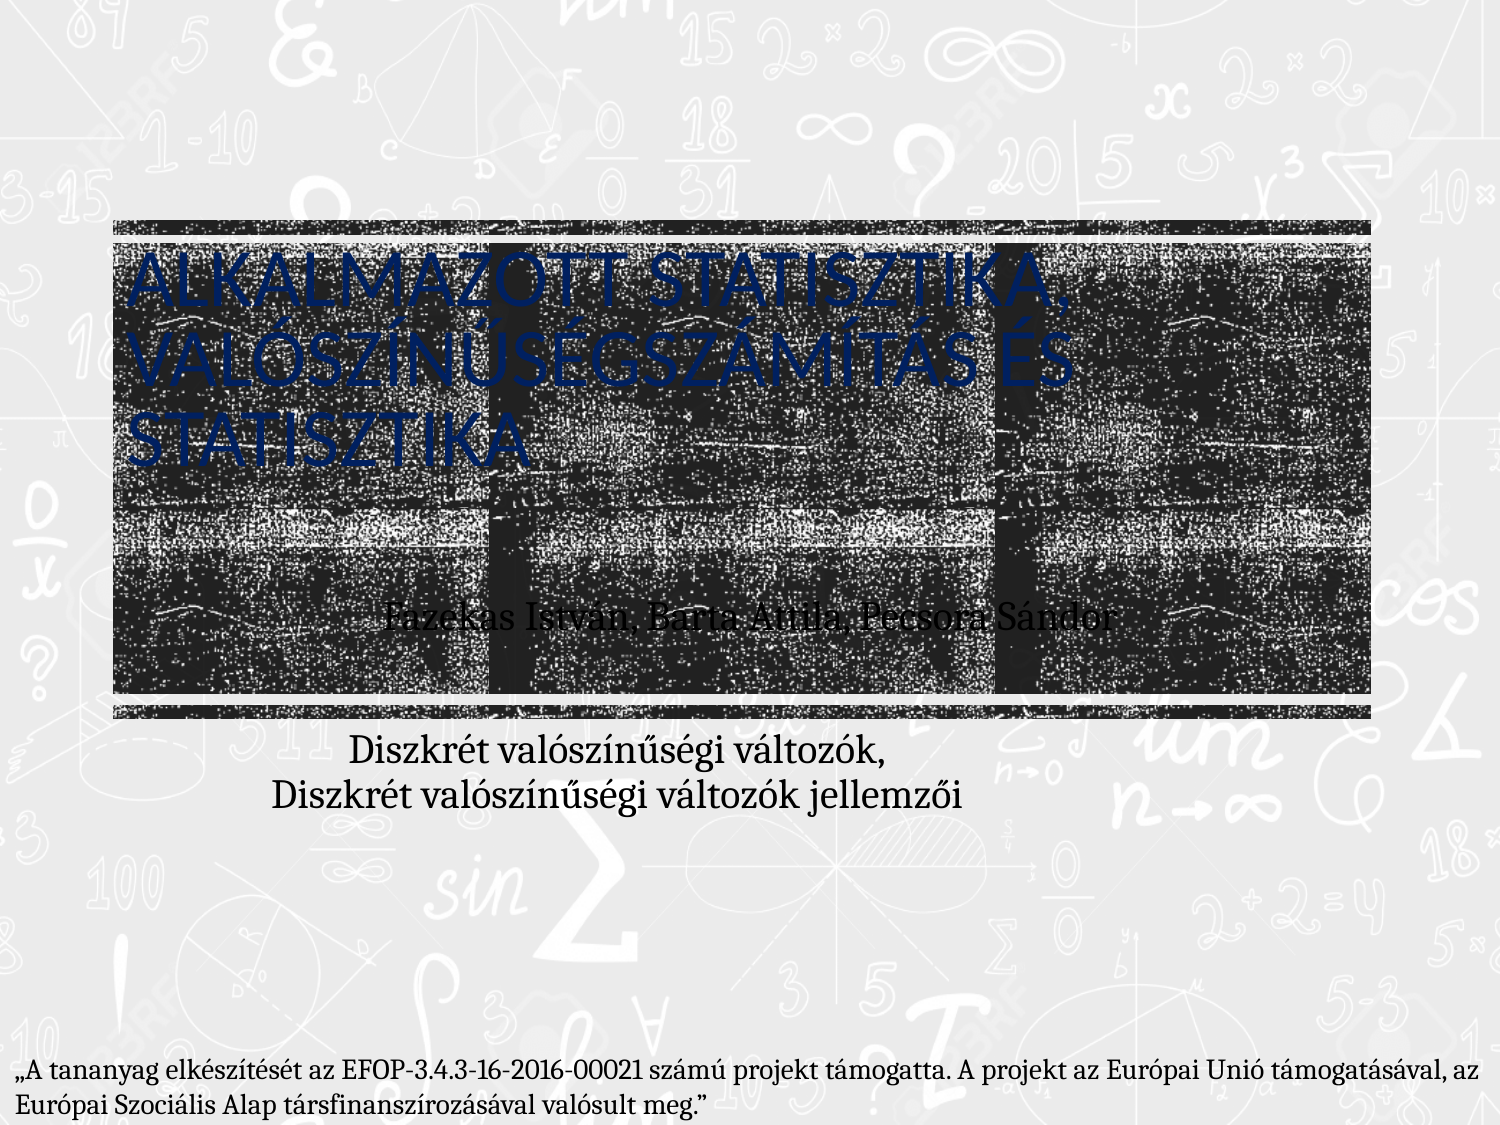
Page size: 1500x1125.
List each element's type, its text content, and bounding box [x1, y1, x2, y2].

title Alkalmazott statisztika, Valószínűségszámítás és statisztika [111, 143, 1479, 582]
text_box „A tananyag elkészítését az EFOP-3.4.3-16-2016-00021 számú projekt támogatta. A projekt az Európai Unió támogatásával, az Európai Szociális Alap társfinanszírozásával valósult meg.” [0, 1042, 1500, 1125]
text_box Fazekas István, Barta Attila, Pecsora Sándor [367, 581, 1186, 646]
subtitle Diszkrét valószínűségi változók, Diszkrét valószínűségi változók jellemzői [131, 720, 1103, 896]
